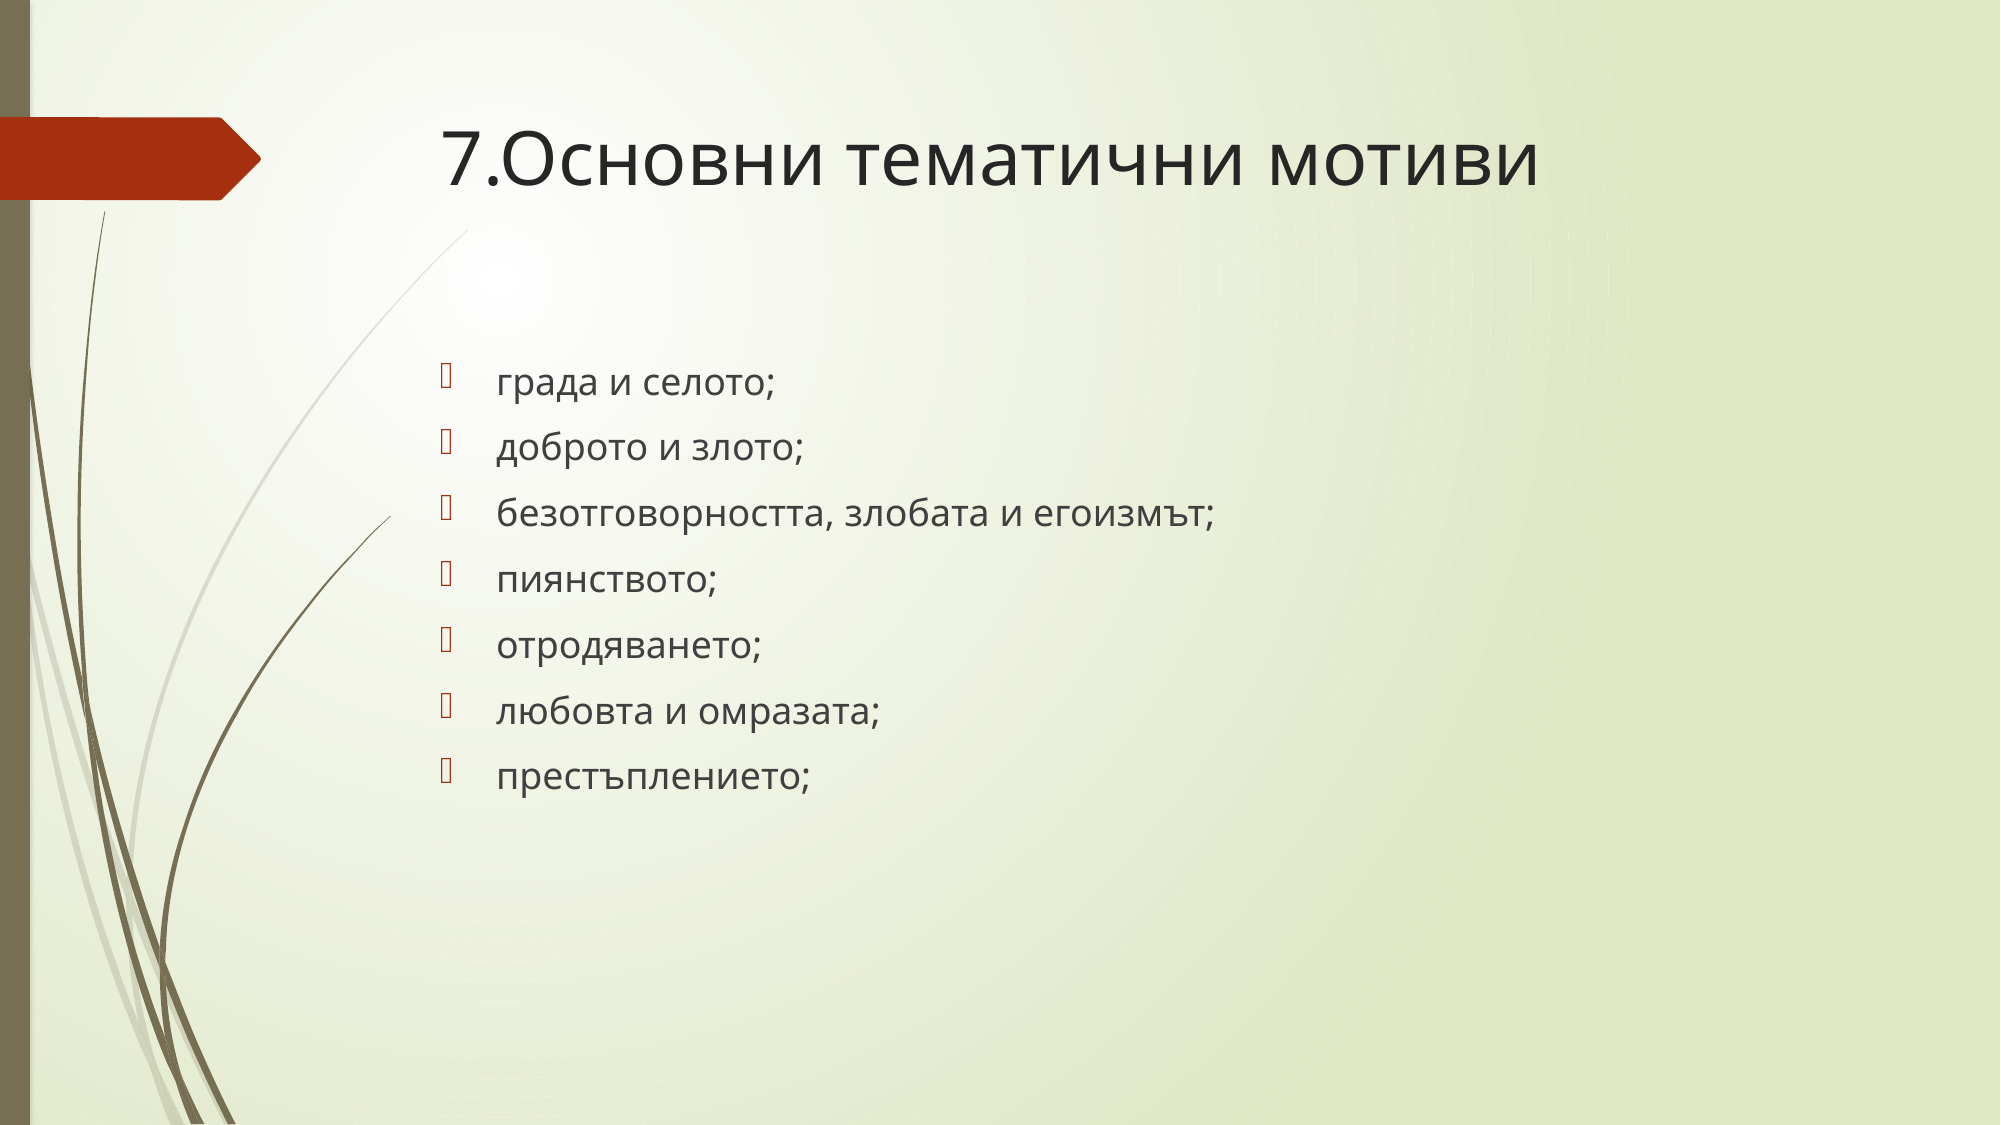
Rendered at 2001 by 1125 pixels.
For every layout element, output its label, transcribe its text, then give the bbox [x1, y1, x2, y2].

list града и селото; доброто и злото; безотговорността, злобата и егоизмът; пиянството; отродяването; любовта и омразата; престъплението; [424, 350, 1888, 970]
title 7.Основни тематични мотиви [425, 102, 1888, 313]
